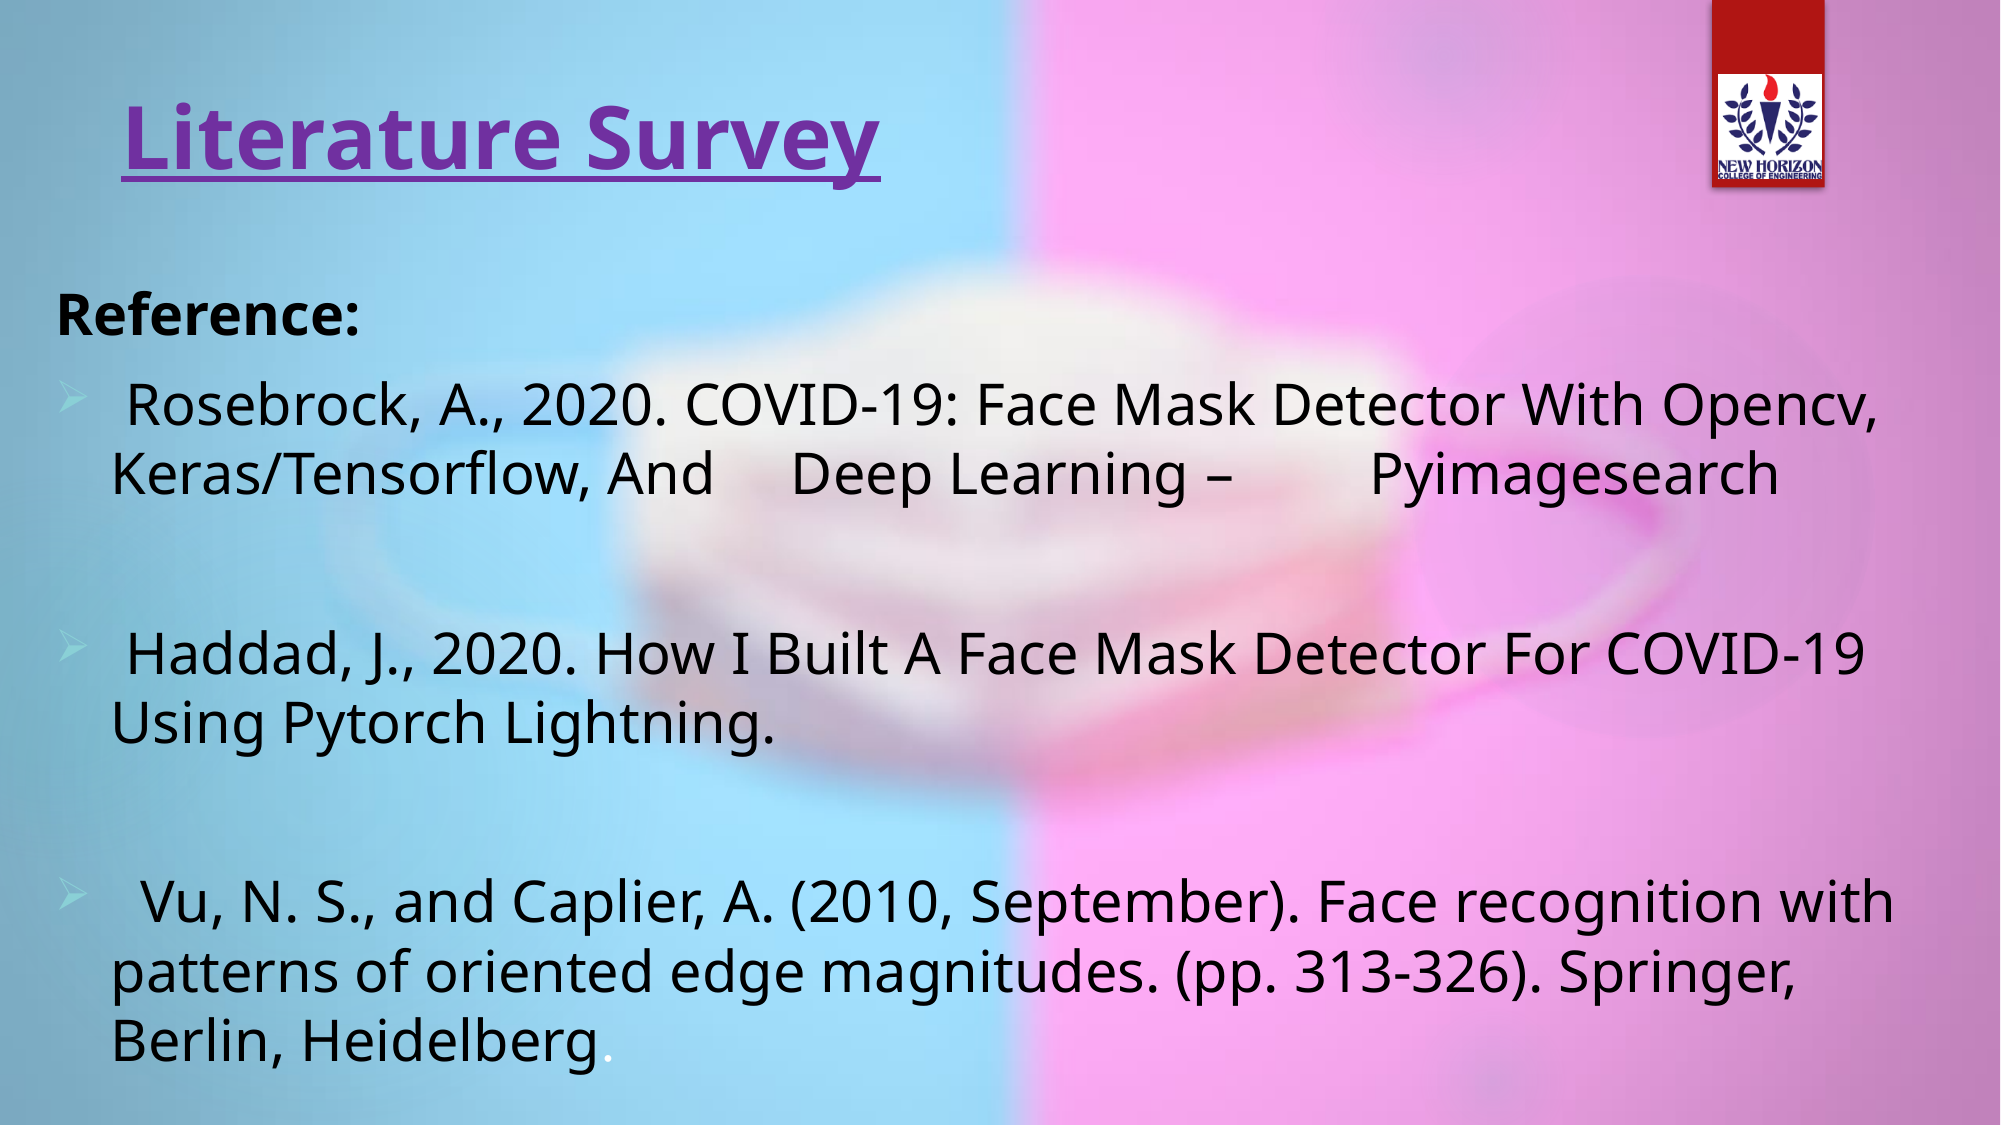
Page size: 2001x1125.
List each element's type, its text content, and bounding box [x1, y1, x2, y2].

picture [1717, 73, 1823, 179]
title Literature Survey [106, 74, 1649, 270]
list Reference: Rosebrock, A., 2020. COVID-19: Face Mask Detector With Opencv, Keras/Tensorflow, And Deep Learning – Pyimagesearch Haddad, J., 2020. How I Built A Face Mask Detector For COVID-19 Using Pytorch Lightning. Vu, N. S., and Caplier, A. (2010, September). Face recognition with patterns of oriented edge magnitudes. (pp. 313-326). Springer, Berlin, Heidelberg. [40, 270, 1952, 1089]
picture [0, 0, 2001, 1125]
